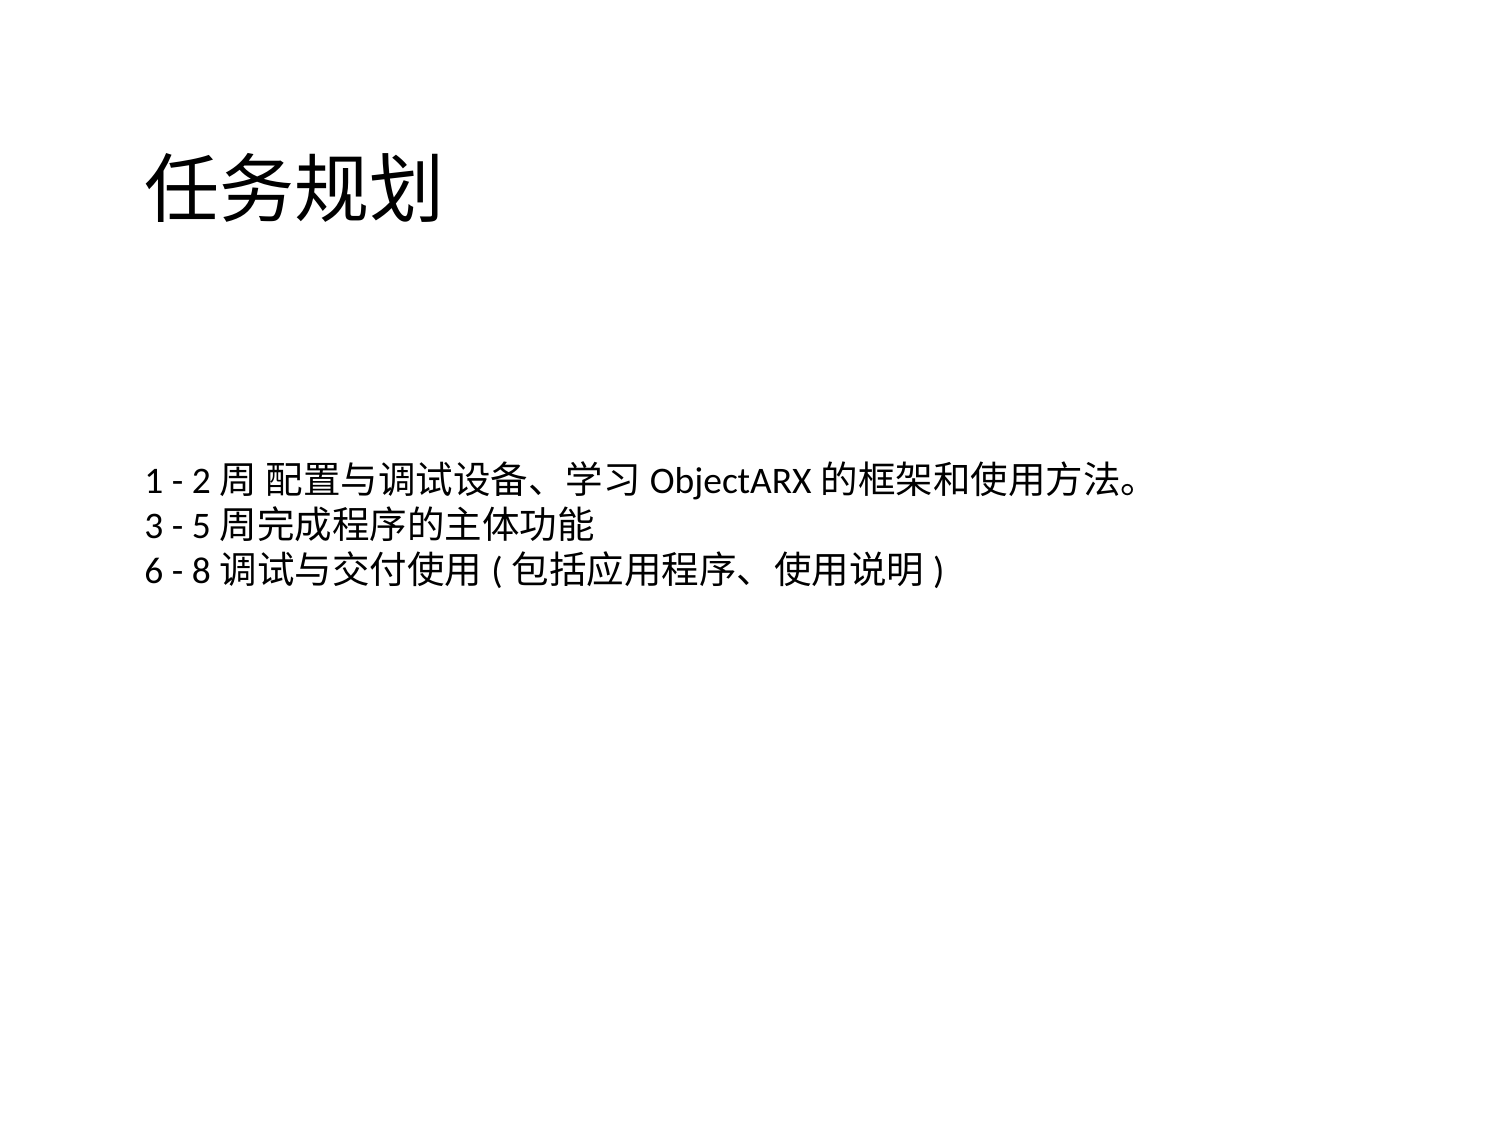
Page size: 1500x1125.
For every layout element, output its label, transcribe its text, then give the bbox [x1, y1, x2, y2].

text_box 1 - 2周 配置与调试设备、学习ObjectARX的框架和使用方法。 3 - 5周完成程序的主体功能 6 - 8调试与交付使用(包括应用程序、使用说明) [129, 448, 1241, 644]
text_box 任务规划 [129, 134, 985, 239]
